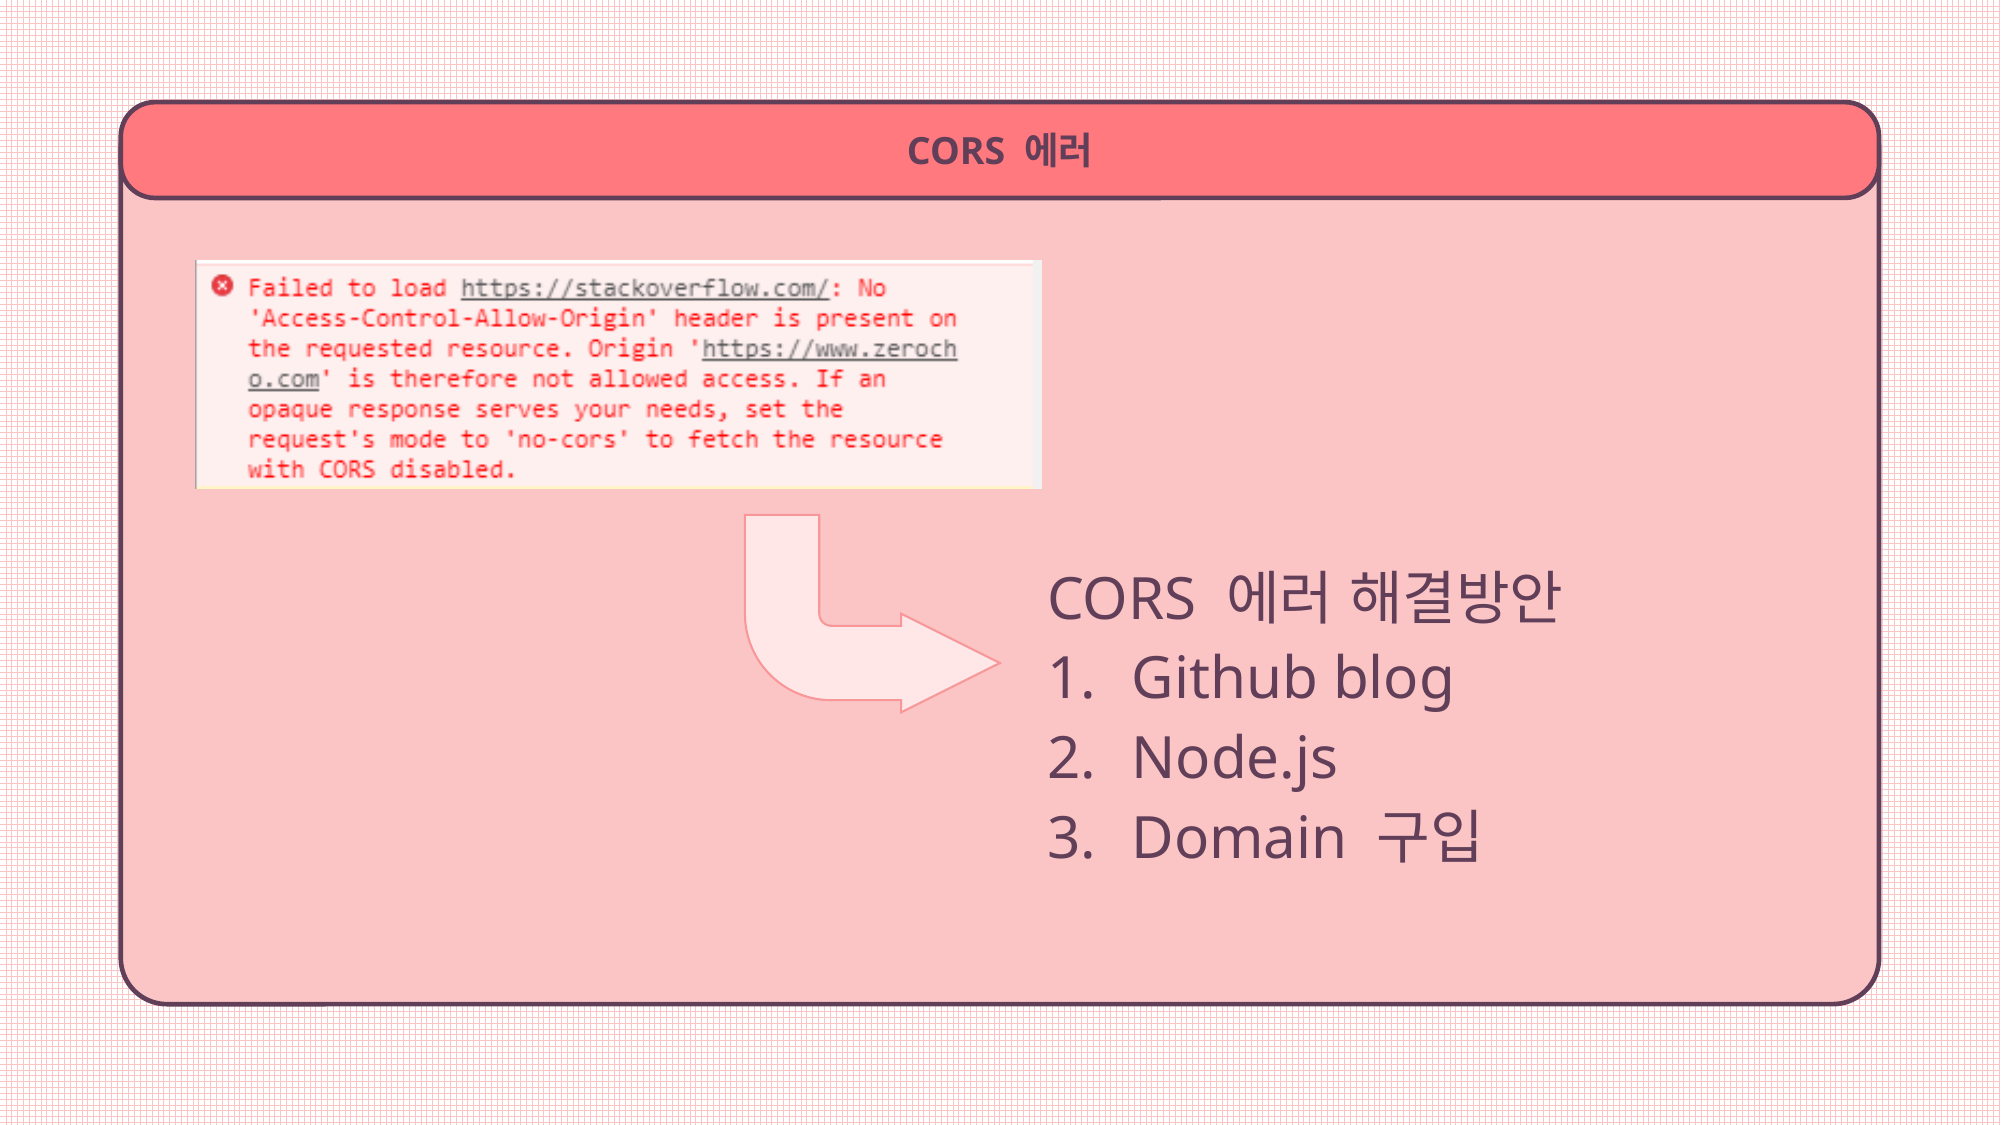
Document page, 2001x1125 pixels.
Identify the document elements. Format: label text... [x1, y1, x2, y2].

text_box [743, 513, 1003, 714]
picture [195, 260, 1042, 489]
text_box CORS 에러 해결방안 Github blog Node.js Domain 구입 [1032, 543, 1770, 878]
text_box [119, 166, 1881, 1006]
text_box CORS 에러 [892, 119, 1108, 180]
text_box [119, 101, 1881, 199]
